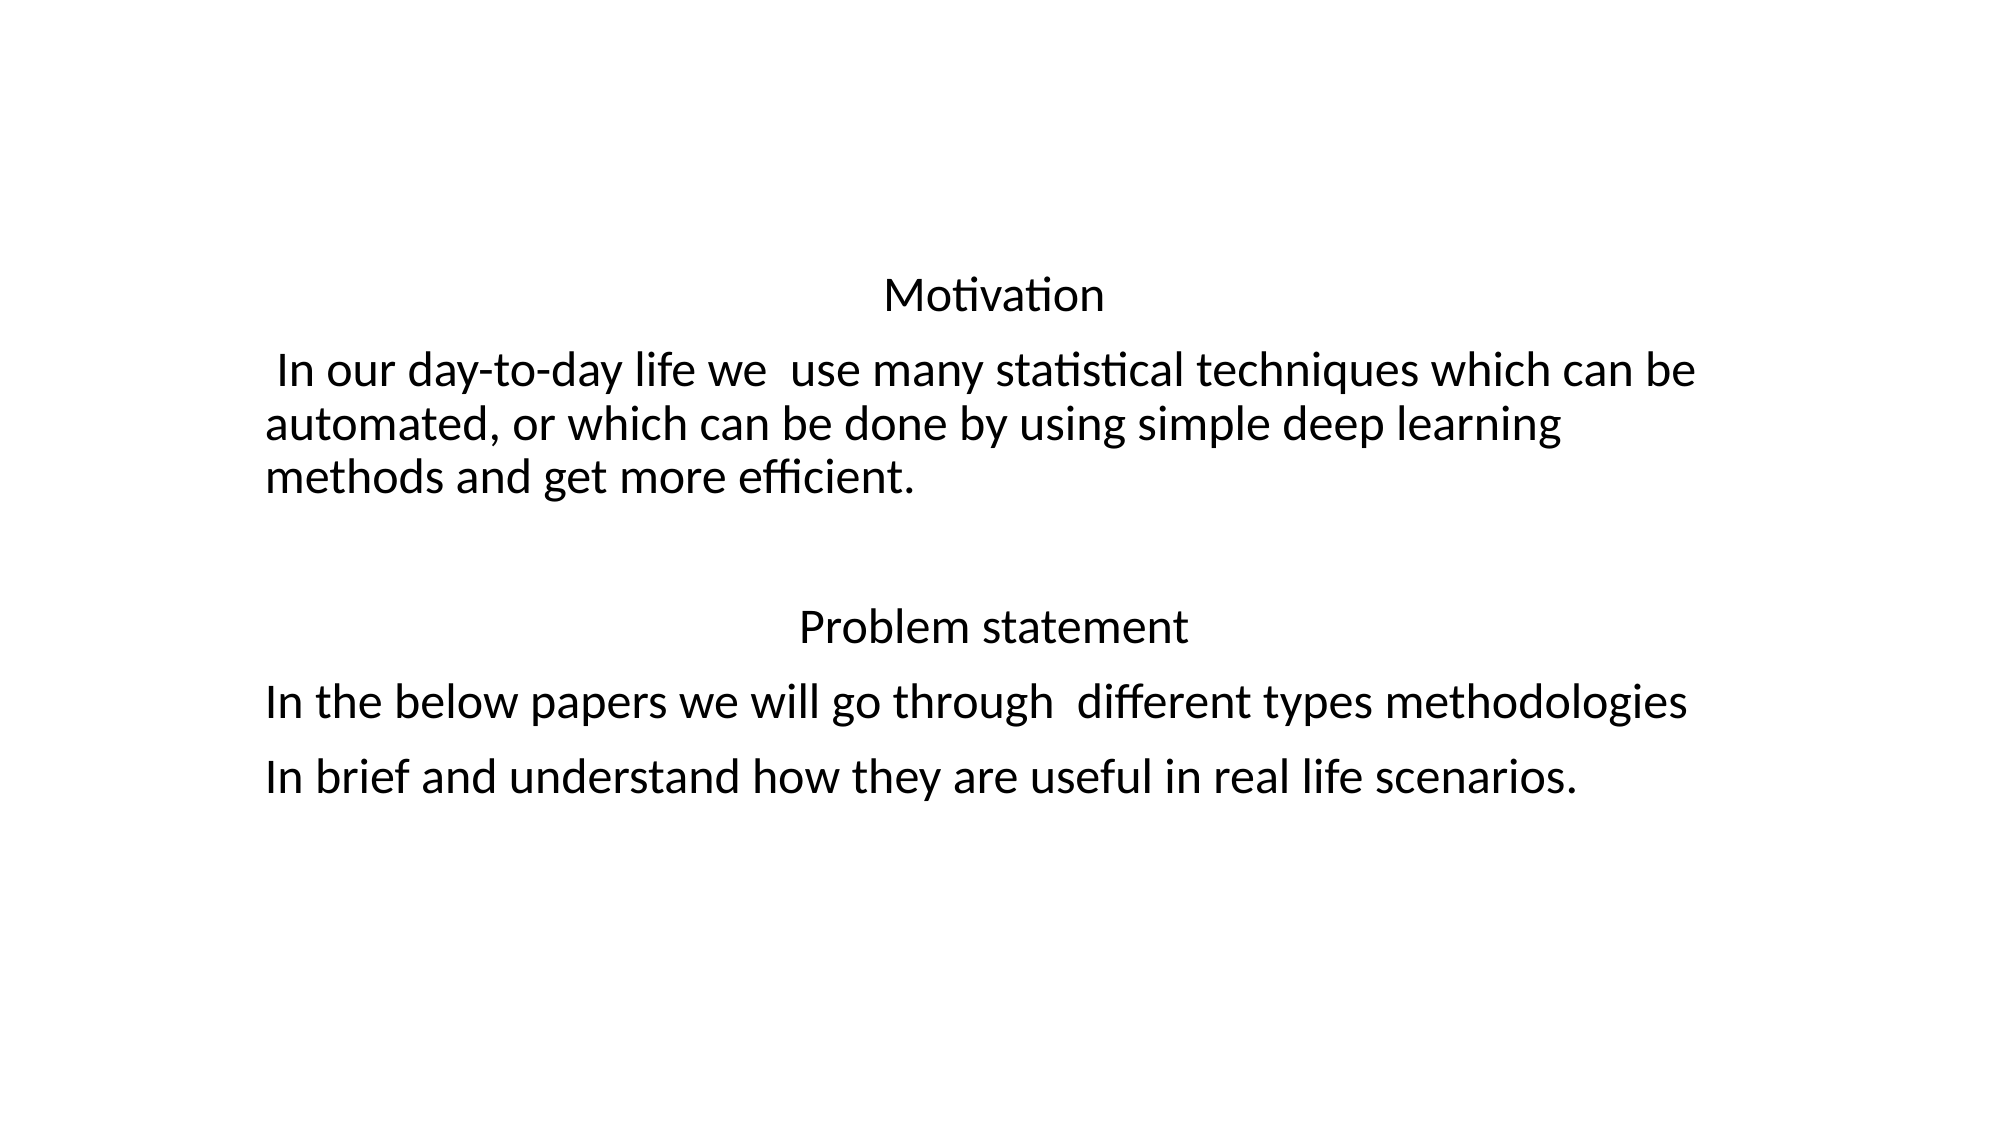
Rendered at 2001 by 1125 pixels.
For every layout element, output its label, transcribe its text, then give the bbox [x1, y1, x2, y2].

subtitle Motivation In our day-to-day life we use many statistical techniques which can be automated, or which can be done by using simple deep learning methods and get more efficient. Problem statement In the below papers we will go through different types methodologies In brief and understand how they are useful in real life scenarios. [249, 104, 1750, 1108]
